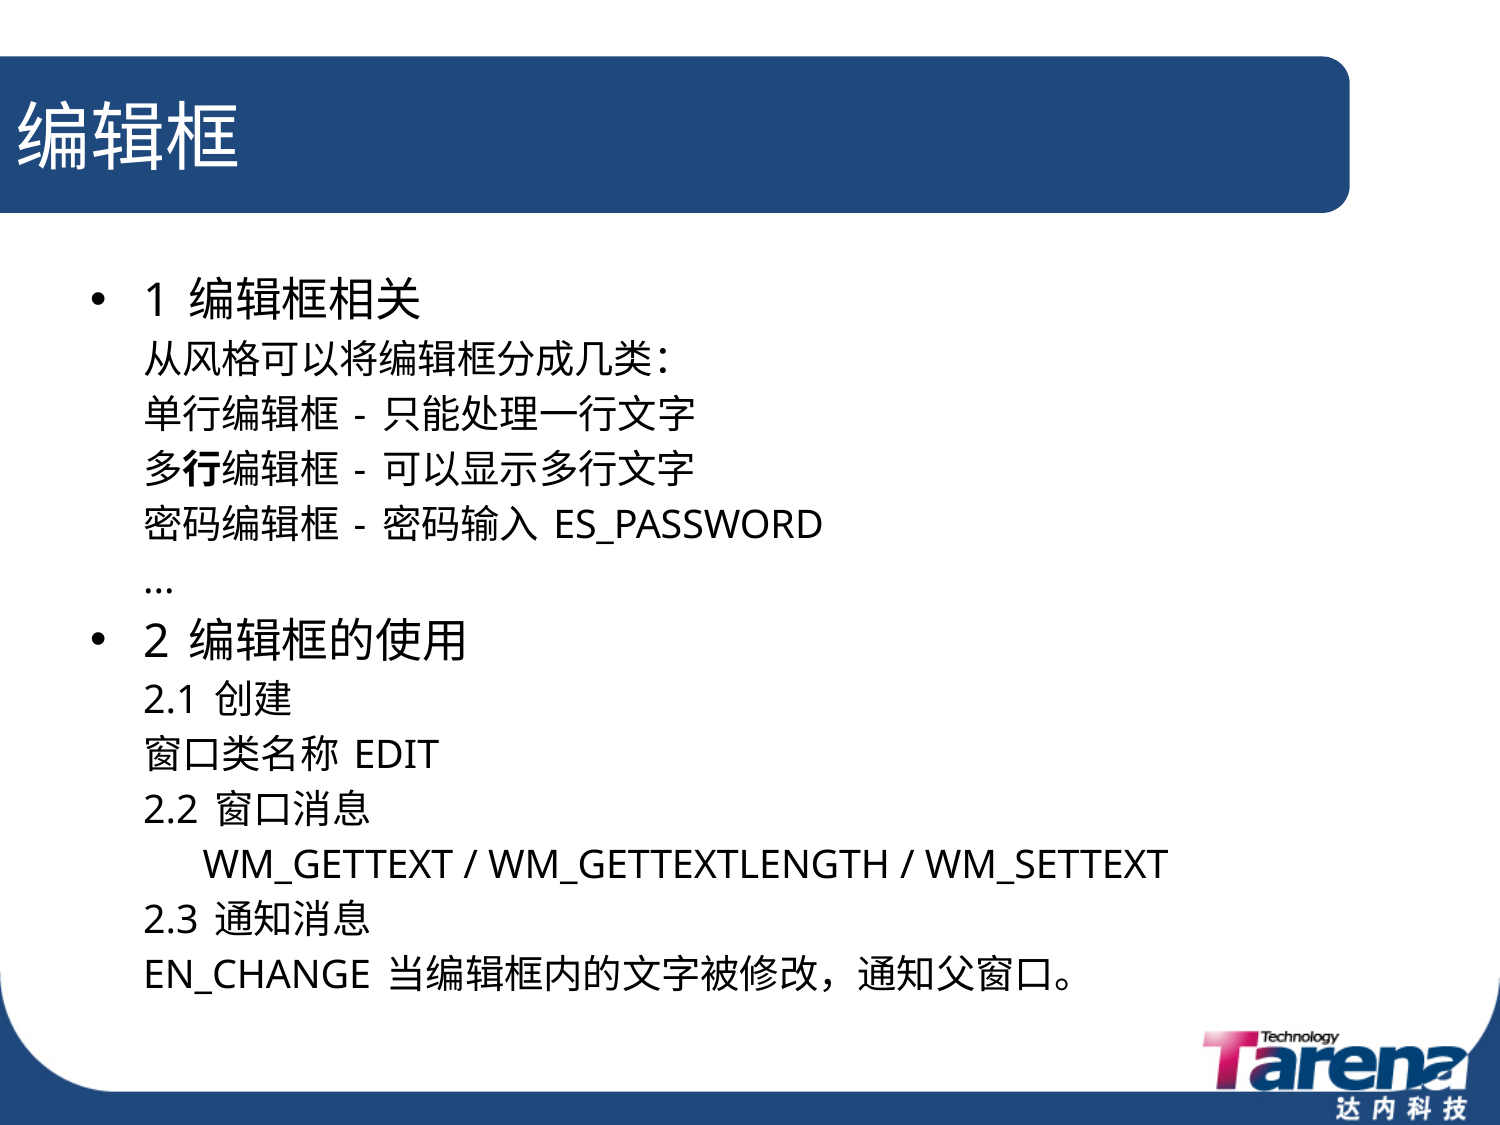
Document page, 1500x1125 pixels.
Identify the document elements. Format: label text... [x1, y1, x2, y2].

picture [0, 0, 1500, 1125]
title 编辑框 [0, 58, 1346, 212]
list 1 编辑框相关 从风格可以将编辑框分成几类： 单行编辑框 - 只能处理一行文字 多行编辑框 - 可以显示多行文字 密码编辑框 - 密码输入 ES_PASSWORD ... 2 编辑框的使用 2.1 创建 窗口类名称 EDIT 2.2 窗口消息 WM_GETTEXT / WM_GETTEXTLENGTH / WM_SETTEXT 2.3 通知消息 EN_CHANGE 当编辑框内的文字被修改，通知父窗口。 [74, 262, 1426, 1006]
